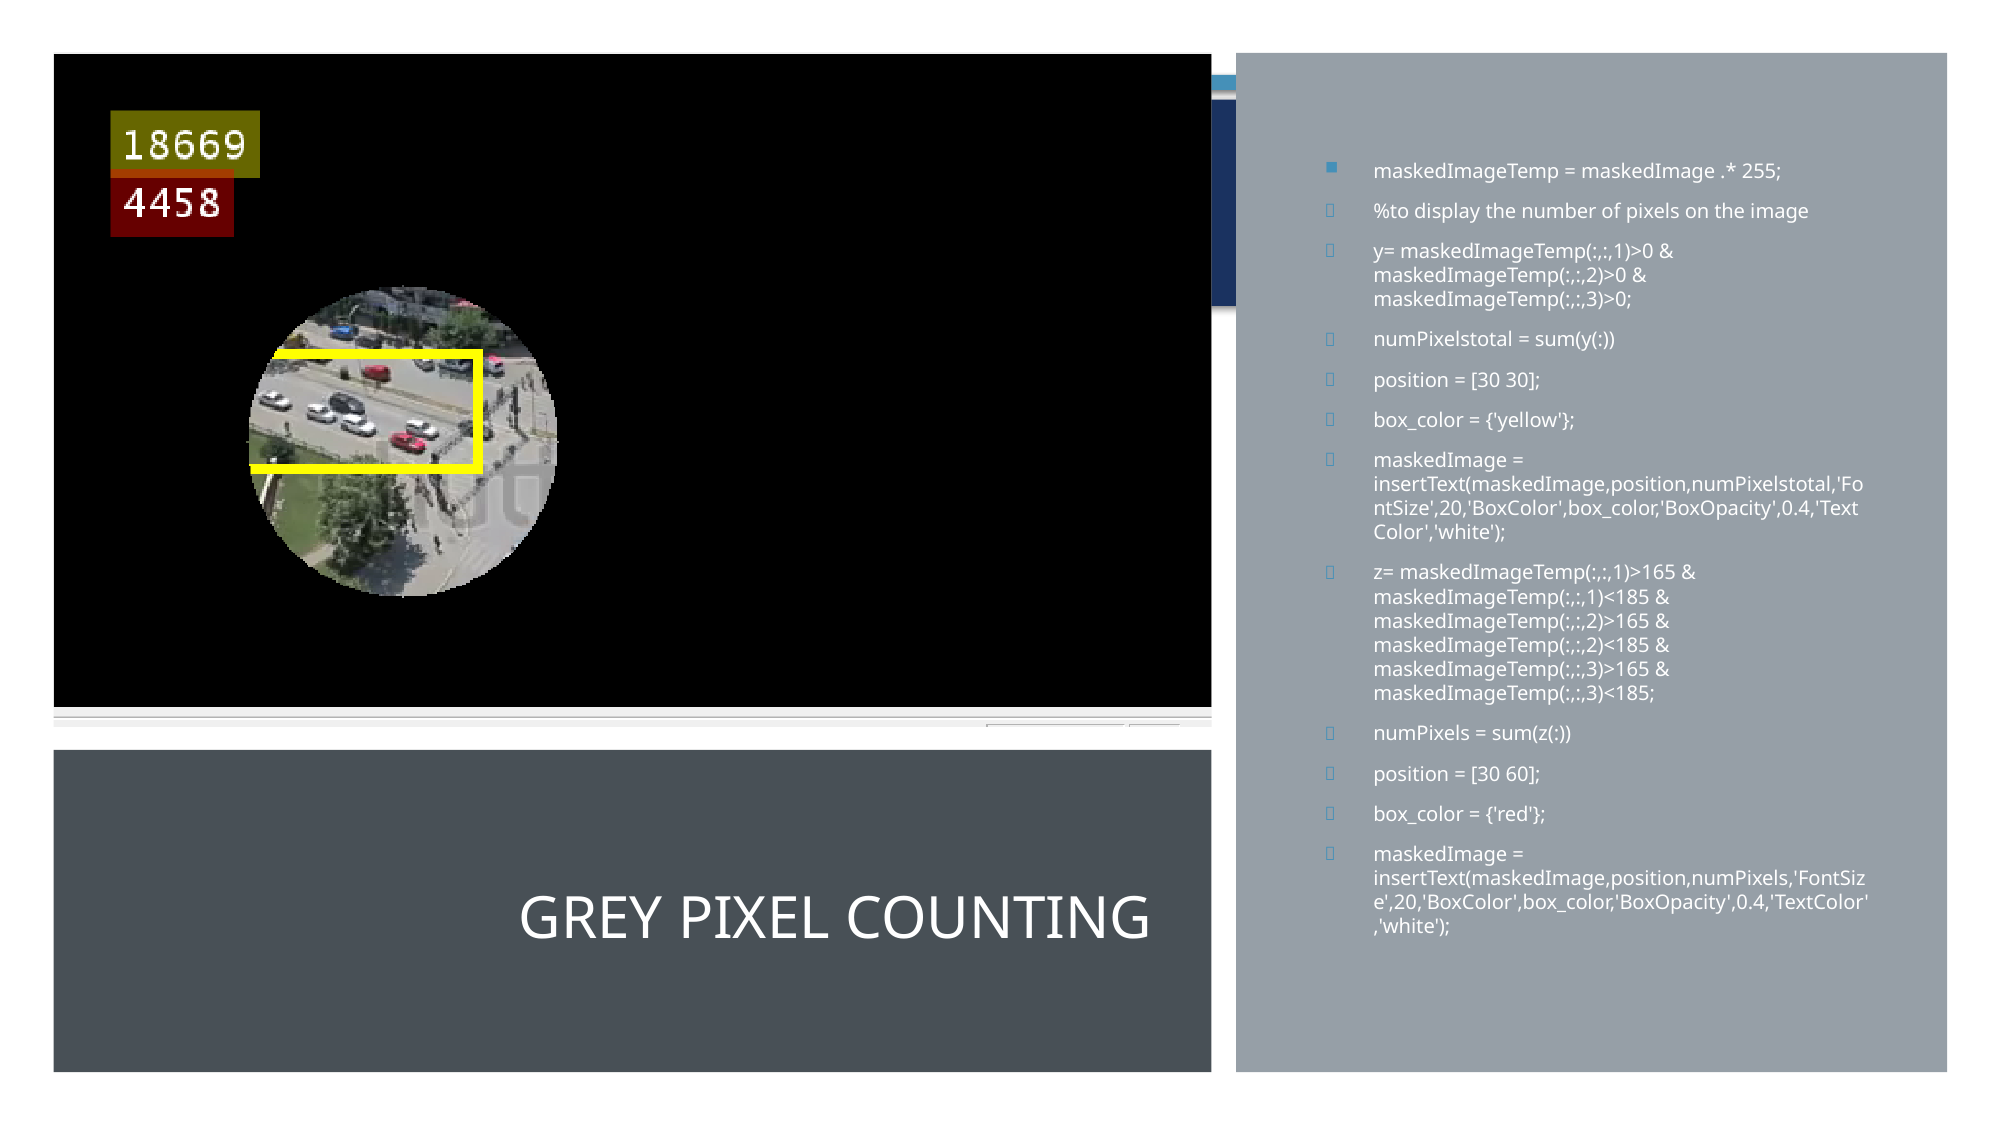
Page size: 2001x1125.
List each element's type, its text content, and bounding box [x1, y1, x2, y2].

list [53, 52, 1212, 728]
text_box [52, 748, 1213, 1074]
text_box [1234, 51, 1949, 1074]
list maskedImageTemp = maskedImage .* 255; %to display the number of pixels on the image y= maskedImageTemp(:,:,1)>0 & maskedImageTemp(:,:,2)>0 & maskedImageTemp(:,:,3)>0; numPixelstotal = sum(y(:)) position = [30 30]; box_color = {'yellow'}; maskedImage = insertText(maskedImage,position,numPixelstotal,'FontSize',20,'BoxColor',box_color,'BoxOpacity',0.4,'TextColor','white'); z= maskedImageTemp(:,:,1)>165 & maskedImageTemp(:,:,1)<185 & maskedImageTemp(:,:,2)>165 & maskedImageTemp(:,:,2)<185 & maskedImageTemp(:,:,3)>165 & maskedImageTemp(:,:,3)<185; numPixels = sum(z(:)) position = [30 60]; box_color = {'red'}; maskedImage = insertText(maskedImage,position,numPixels,'FontSize',20,'BoxColor',box_color,'BoxOpacity',0.4,'TextColor','white'); [1317, 150, 1879, 947]
title Grey Pixel Counting [85, 782, 1168, 1049]
